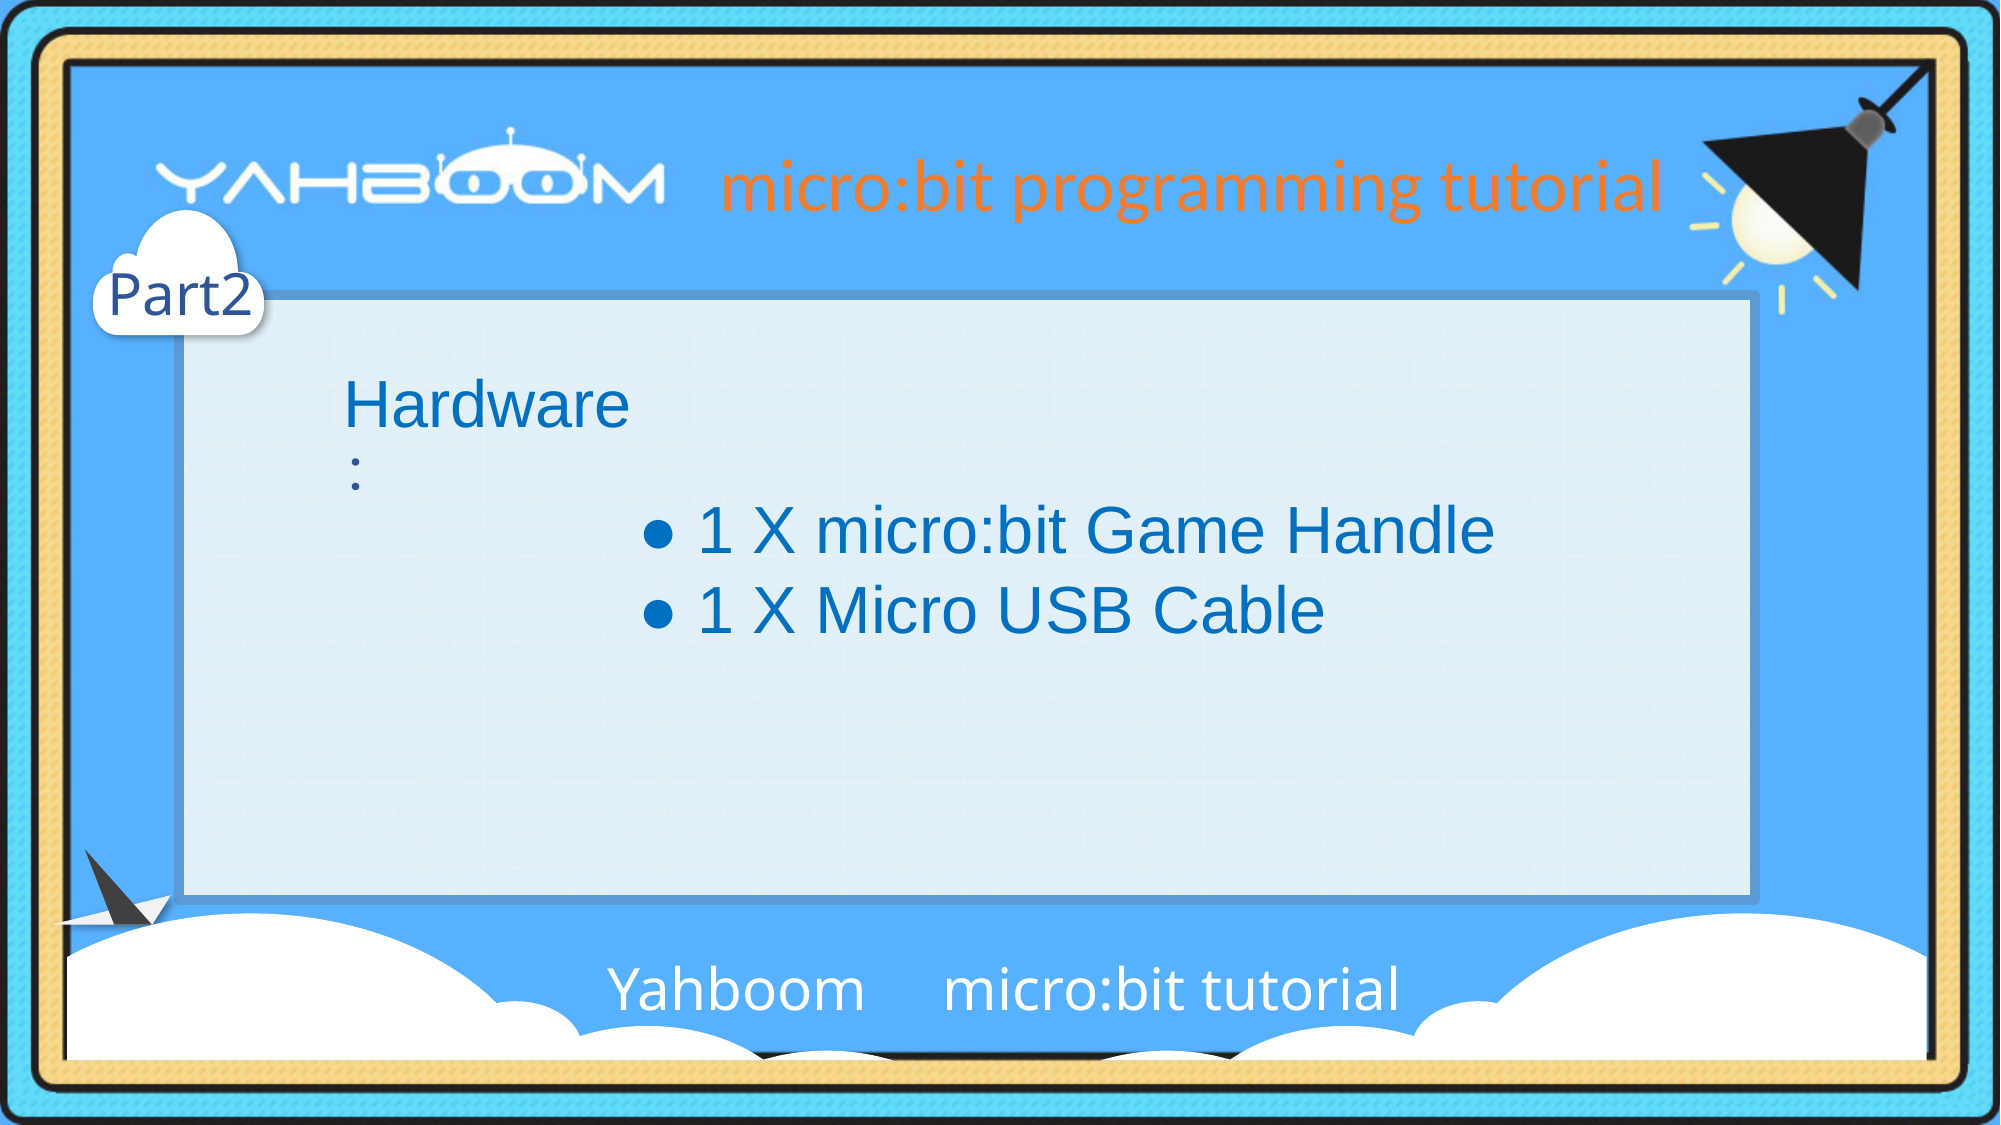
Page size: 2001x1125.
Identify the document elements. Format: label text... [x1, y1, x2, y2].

text_box [137, 209, 236, 249]
text_box Part2 [93, 249, 284, 335]
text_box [51, 849, 171, 925]
title micro:bit programming tutorial [442, 85, 1943, 236]
text_box Yahboom micro:bit tutorial [66, 912, 894, 1062]
picture [183, 299, 1751, 896]
text_box Yahboom micro:bit tutorial [1100, 912, 1928, 1062]
